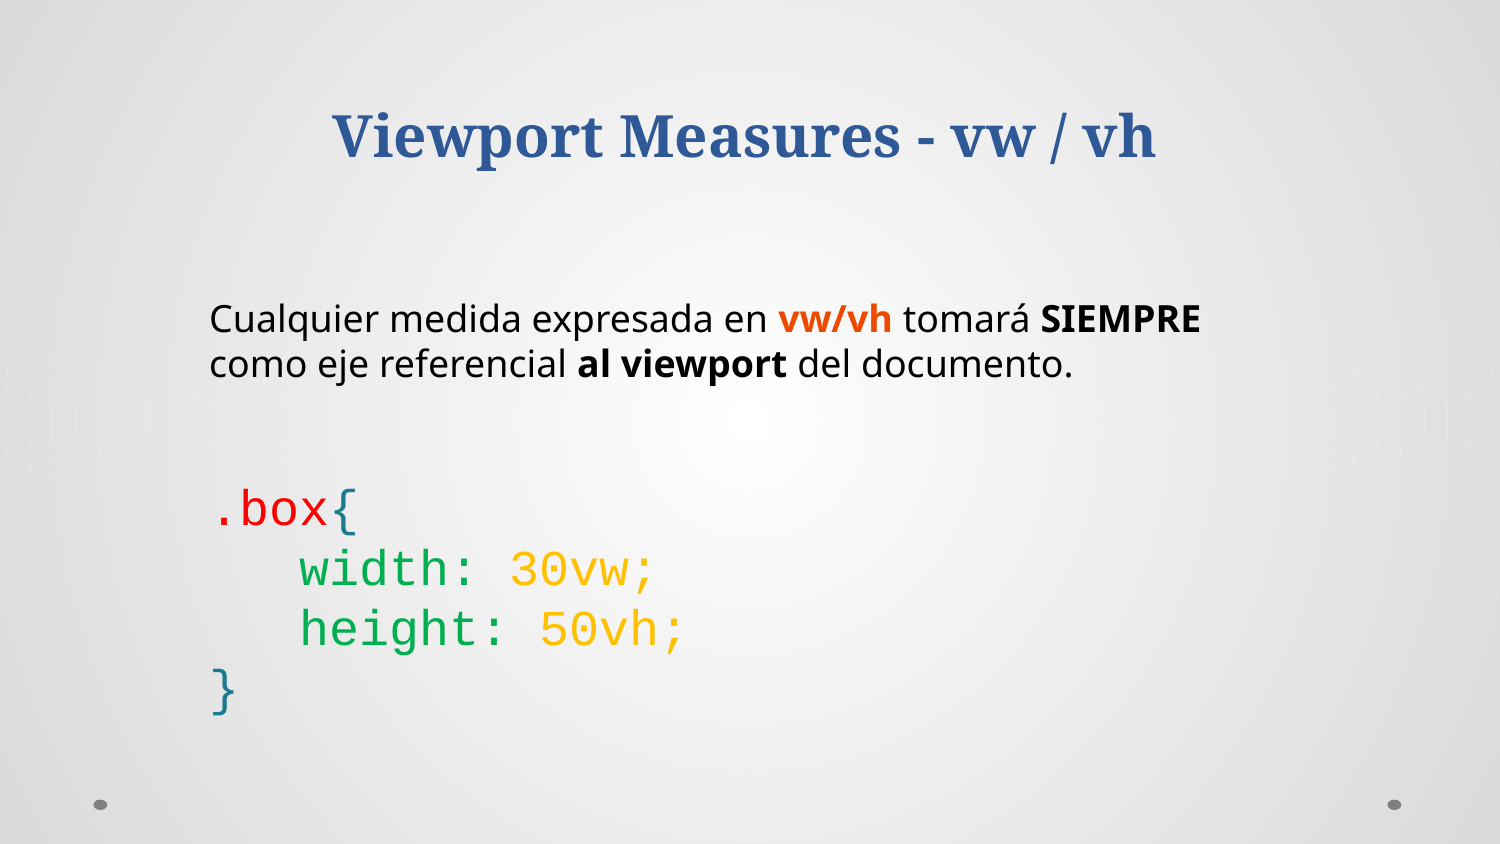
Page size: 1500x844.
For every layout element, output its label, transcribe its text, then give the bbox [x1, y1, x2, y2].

text_box Viewport Measures - vw / vh [317, 79, 1184, 185]
text_box Cualquier medida expresada en vw/vh tomará SIEMPRE como eje referencial al viewport del documento. .box{ width: 30vw; height: 50vh; } [194, 280, 1307, 717]
